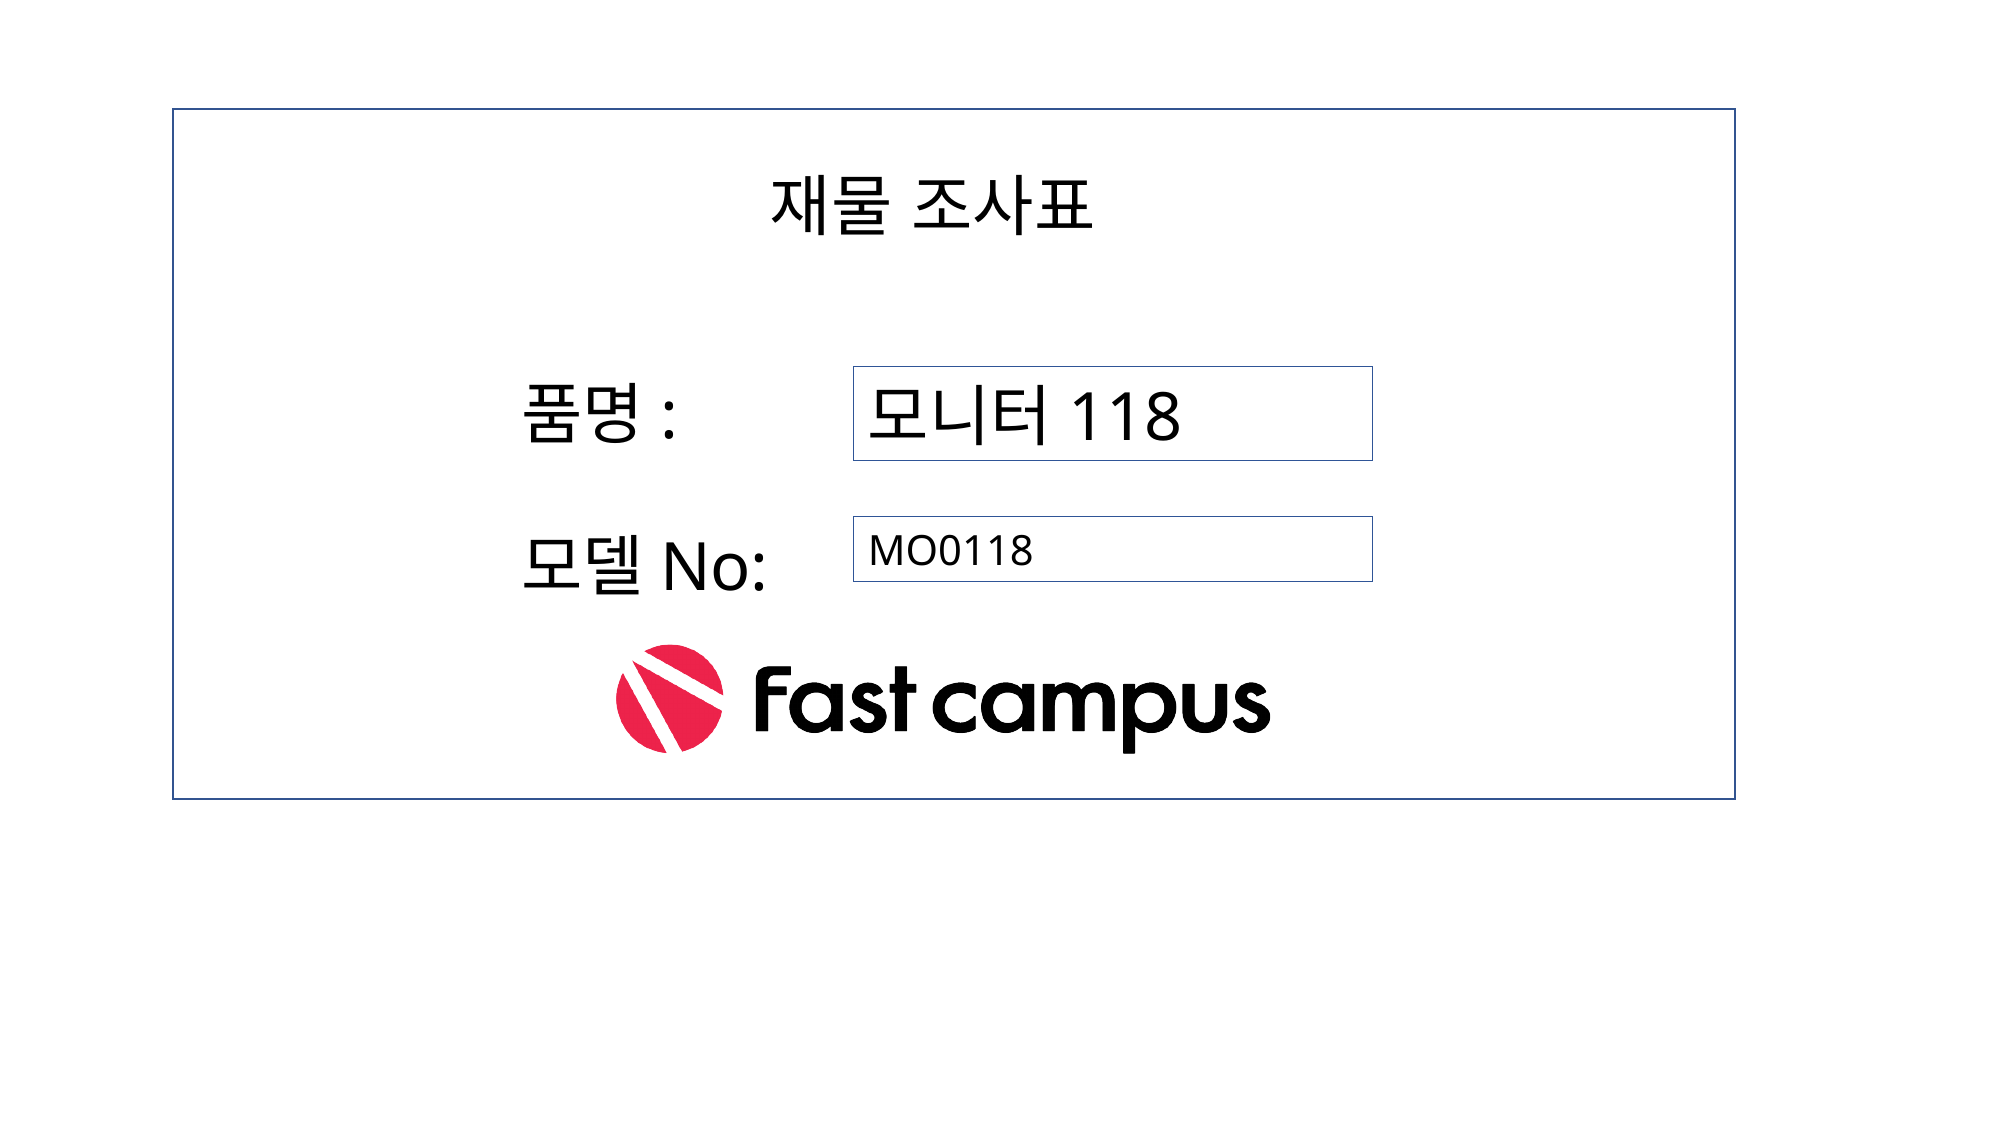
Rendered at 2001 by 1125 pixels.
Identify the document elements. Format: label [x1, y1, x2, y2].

text_box [172, 108, 1736, 800]
picture [607, 635, 1279, 763]
